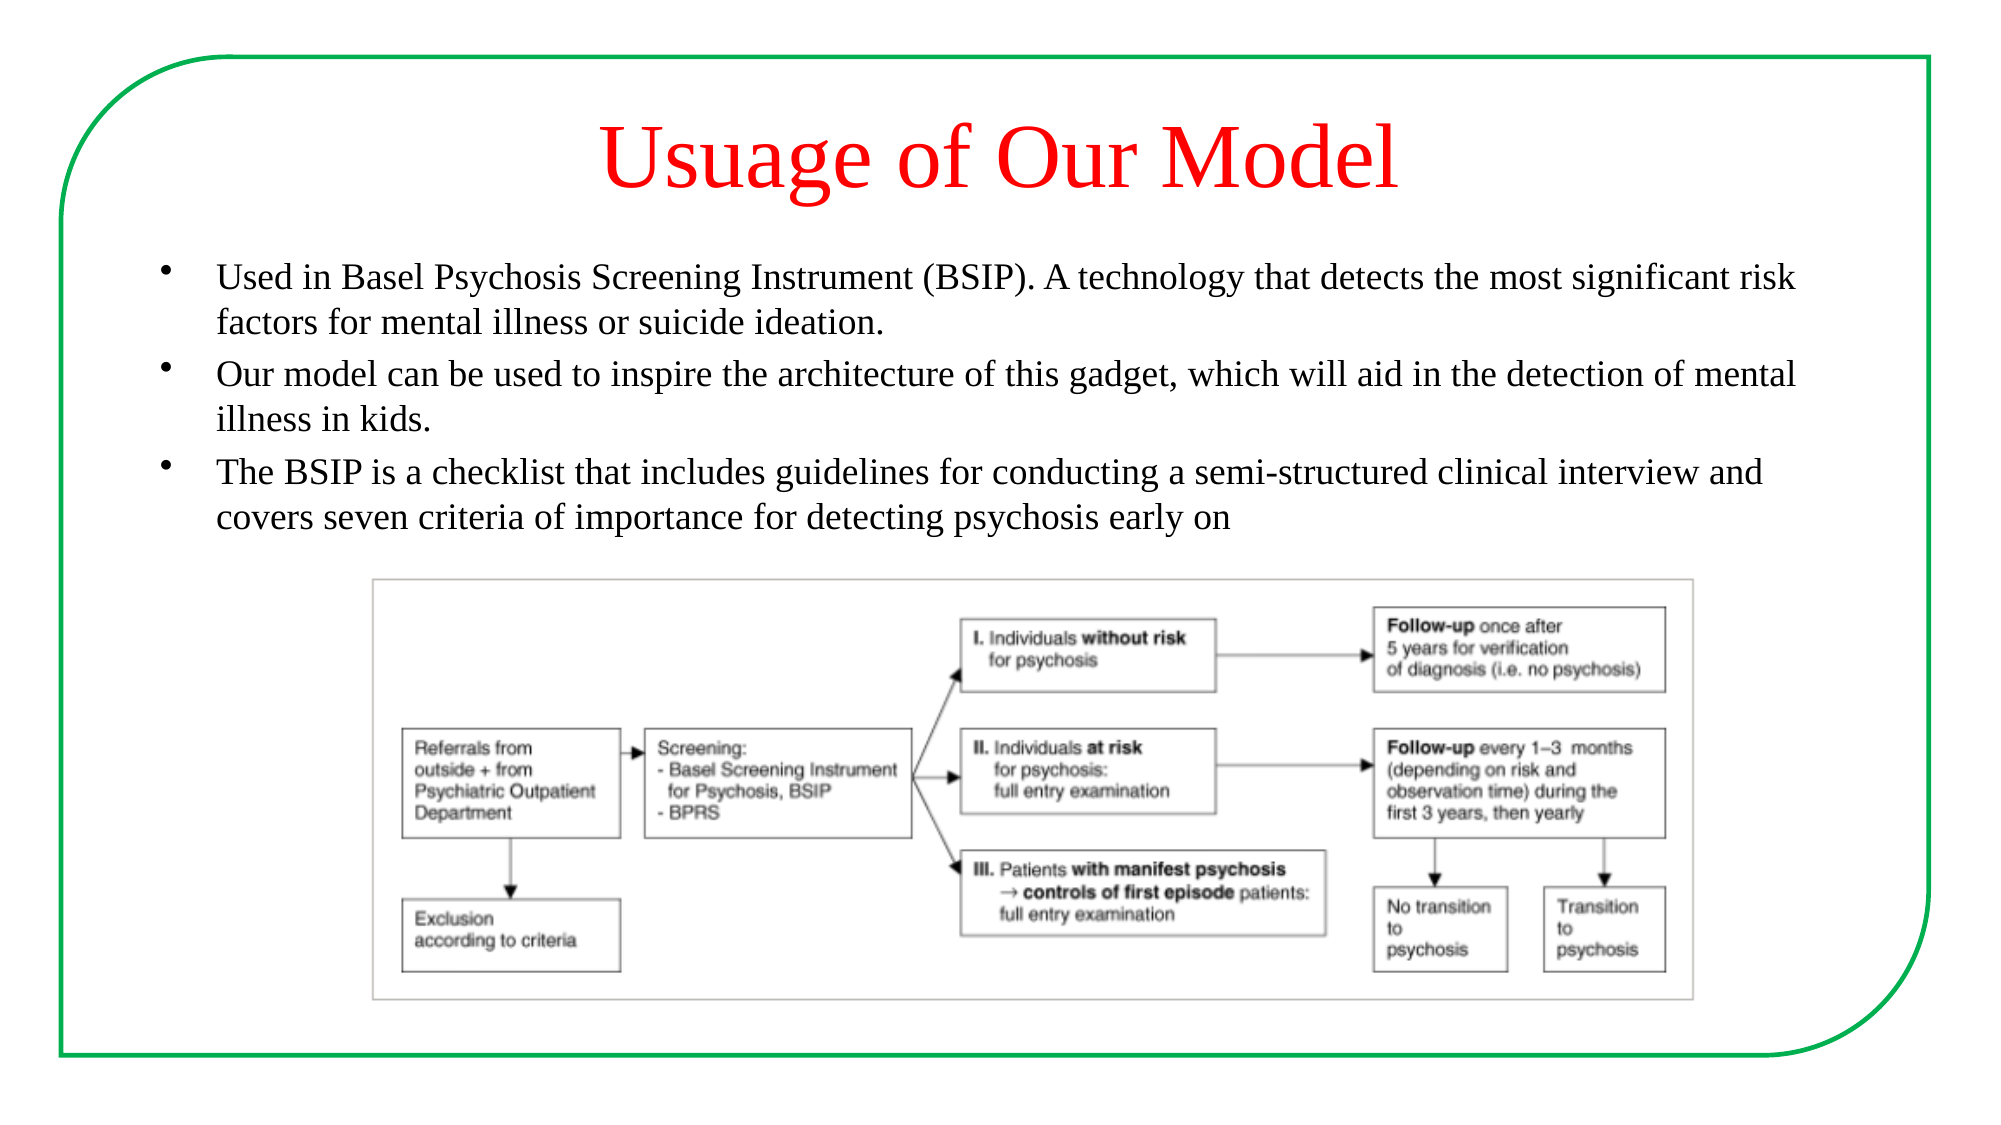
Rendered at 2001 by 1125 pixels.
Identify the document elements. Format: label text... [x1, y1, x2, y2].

list Used in Basel Psychosis Screening Instrument (BSIP). A technology that detects the most significant risk factors for mental illness or suicide ideation. Our model can be used to inspire the architecture of this gadget, which will aid in the detection of mental illness in kids. The BSIP is a checklist that includes guidelines for conducting a semi-structured clinical interview and covers seven criteria of importance for detecting psychosis early on [144, 244, 1856, 564]
picture [361, 572, 1696, 1006]
text_box [59, 55, 1930, 1057]
title Usuage of Our Model [99, 56, 1901, 245]
